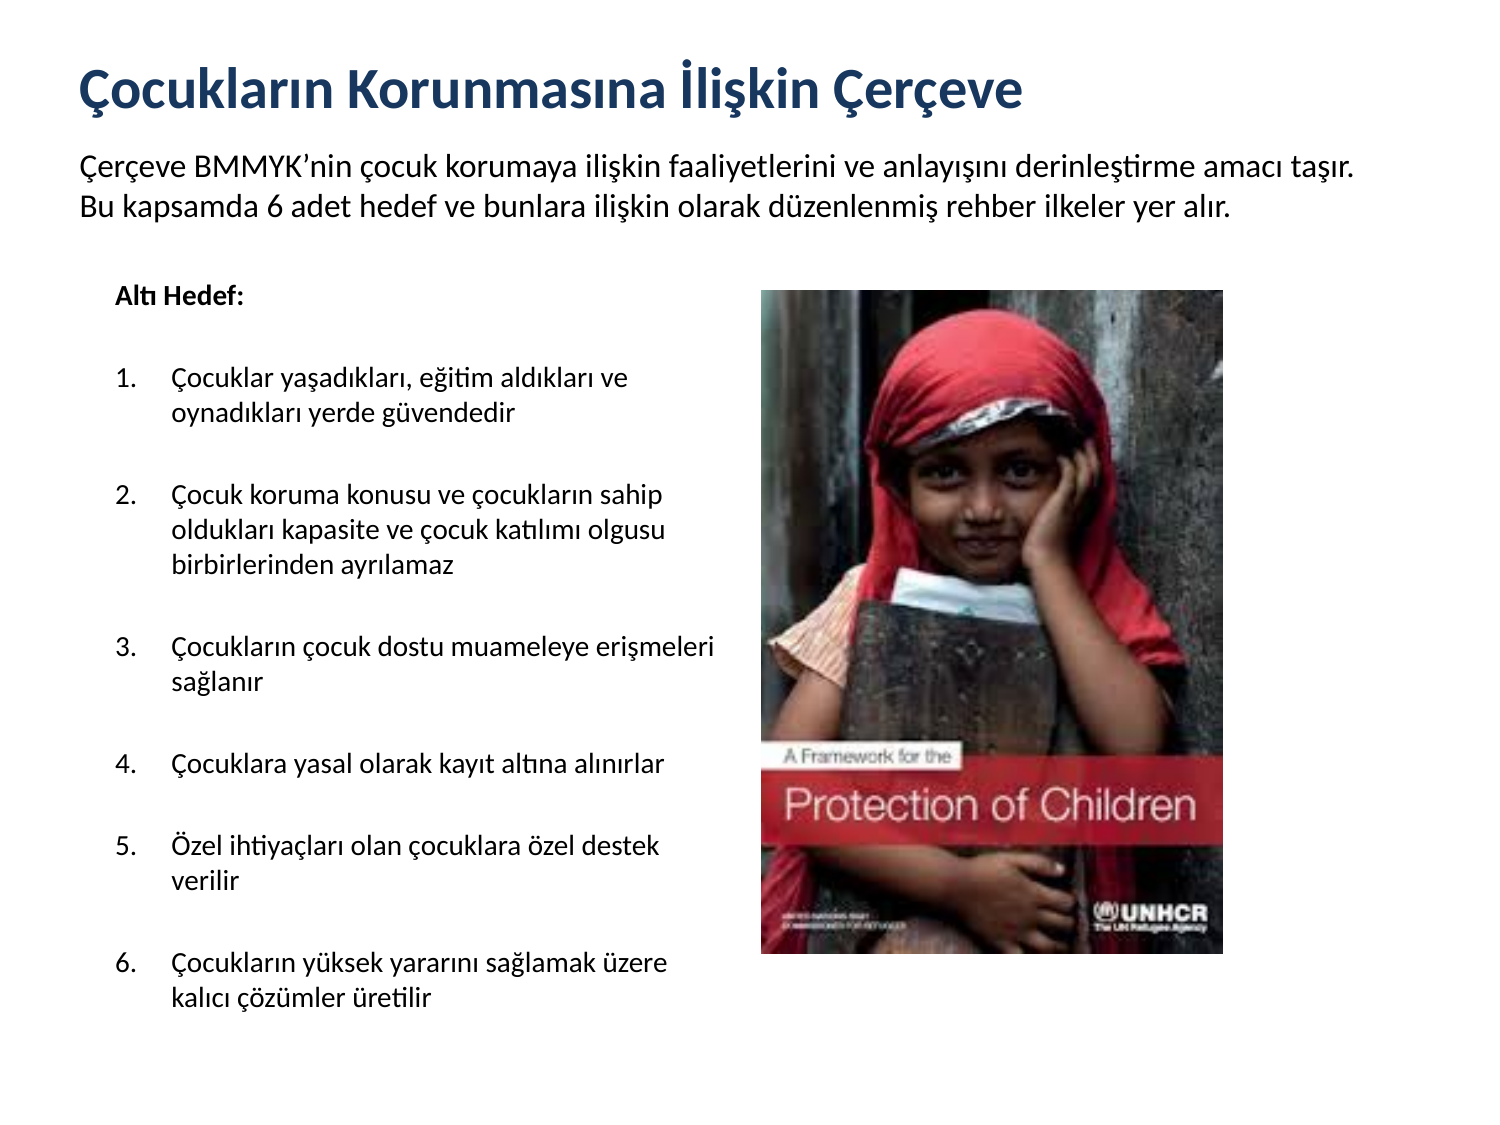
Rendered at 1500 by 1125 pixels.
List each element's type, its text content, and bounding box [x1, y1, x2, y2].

text_box Çerçeve BMMYK’nin çocuk korumaya ilişkin faaliyetlerini ve anlayışını derinleştirme amacı taşır. Bu kapsamda 6 adet hedef ve bunlara ilişkin olarak düzenlenmiş rehber ilkeler yer alır. [64, 137, 1412, 232]
list Altı Hedef: Çocuklar yaşadıkları, eğitim aldıkları ve oynadıkları yerde güvendedir Çocuk koruma konusu ve çocukların sahip oldukları kapasite ve çocuk katılımı olgusu birbirlerinden ayrılamaz Çocukların çocuk dostu muameleye erişmeleri sağlanır Çocuklara yasal olarak kayıt altına alınırlar Özel ihtiyaçları olan çocuklara özel destek verilir Çocukların yüksek yararını sağlamak üzere kalıcı çözümler üretilir [100, 232, 748, 1046]
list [761, 290, 1223, 955]
text_box Çocukların Korunmasına İlişkin Çerçeve [64, 42, 1483, 128]
